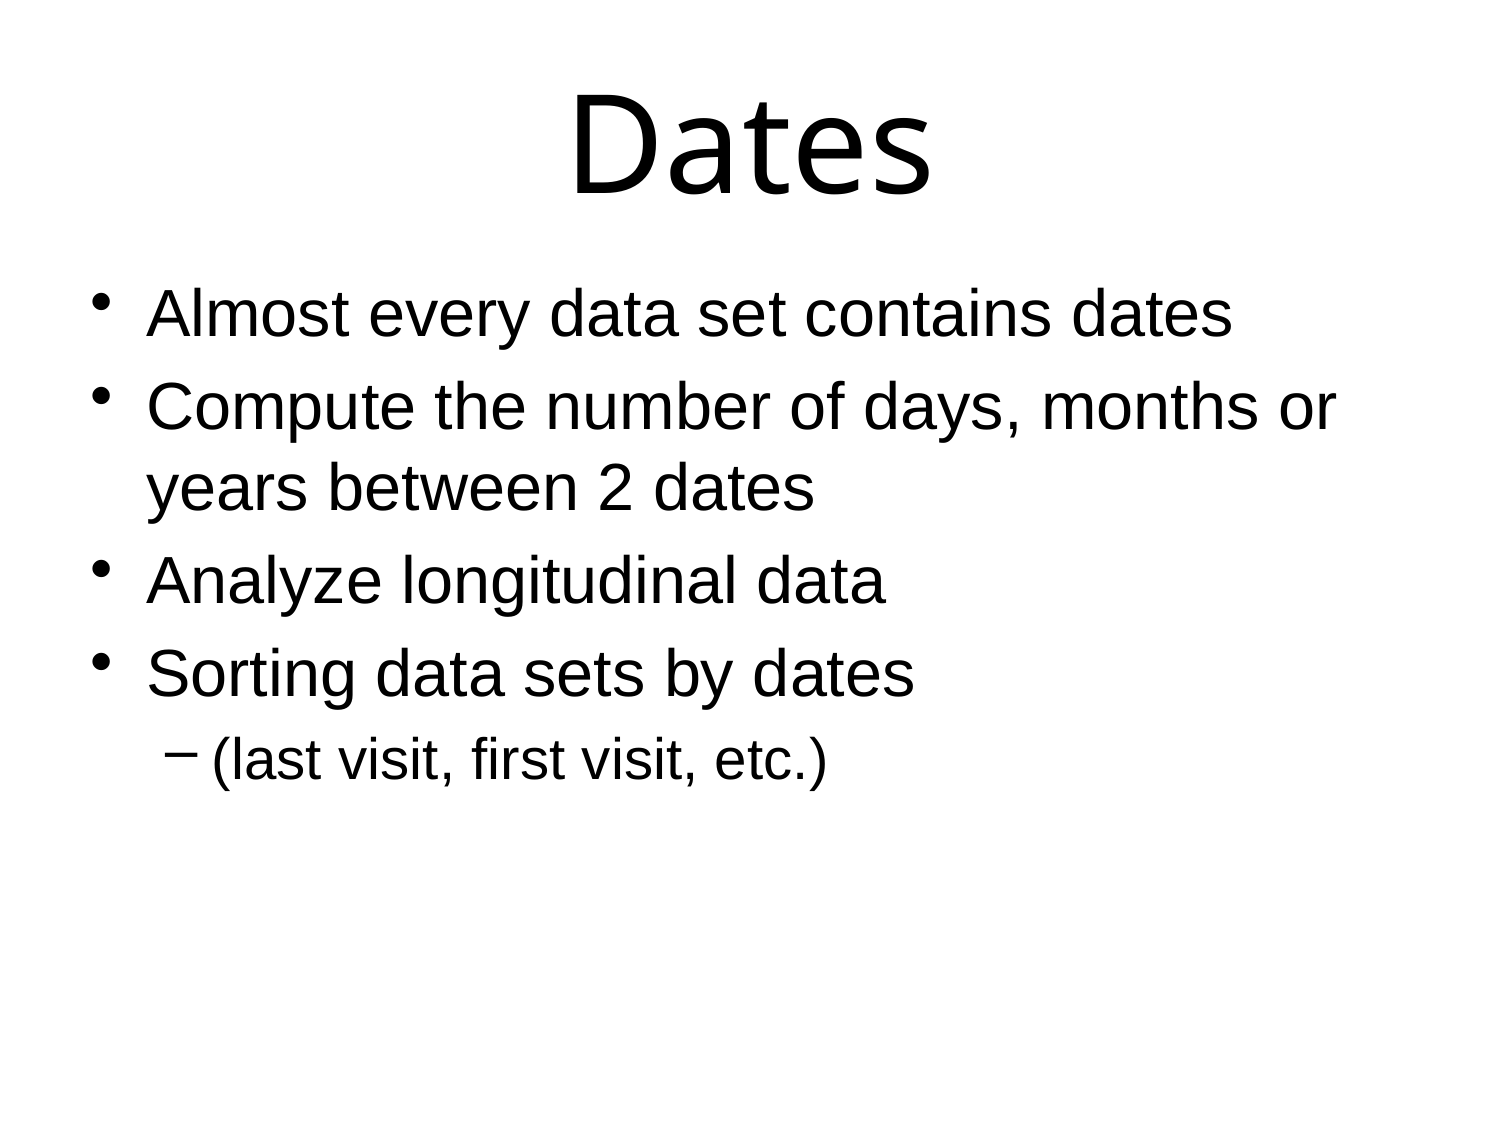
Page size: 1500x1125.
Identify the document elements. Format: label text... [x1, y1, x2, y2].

title Dates [74, 44, 1426, 233]
list Almost every data set contains dates Compute the number of days, months or years between 2 dates Analyze longitudinal data Sorting data sets by dates (last visit, first visit, etc.) [74, 262, 1426, 1006]
